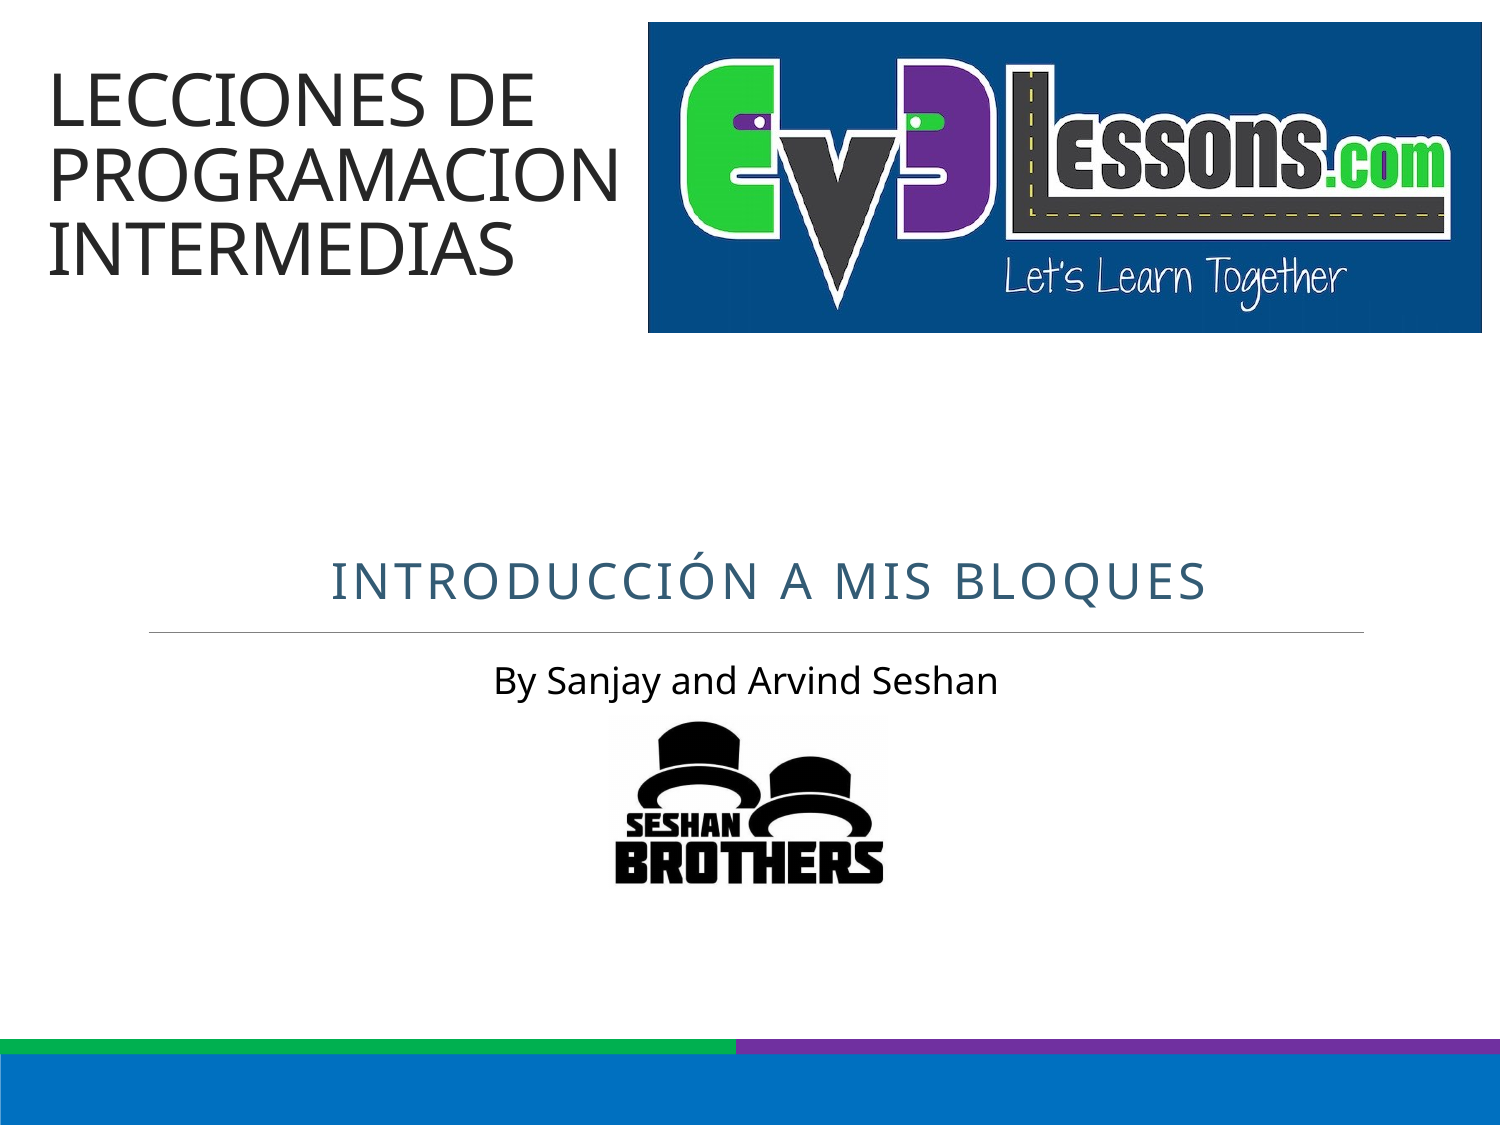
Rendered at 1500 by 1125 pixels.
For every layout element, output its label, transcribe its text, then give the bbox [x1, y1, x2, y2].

subtitle Introducción a Mis Bloques [262, 548, 1276, 633]
title LECCIONES DE PROGRAMACION INTERMEDIAS [32, 25, 665, 333]
picture [648, 22, 1482, 333]
picture [608, 714, 889, 890]
